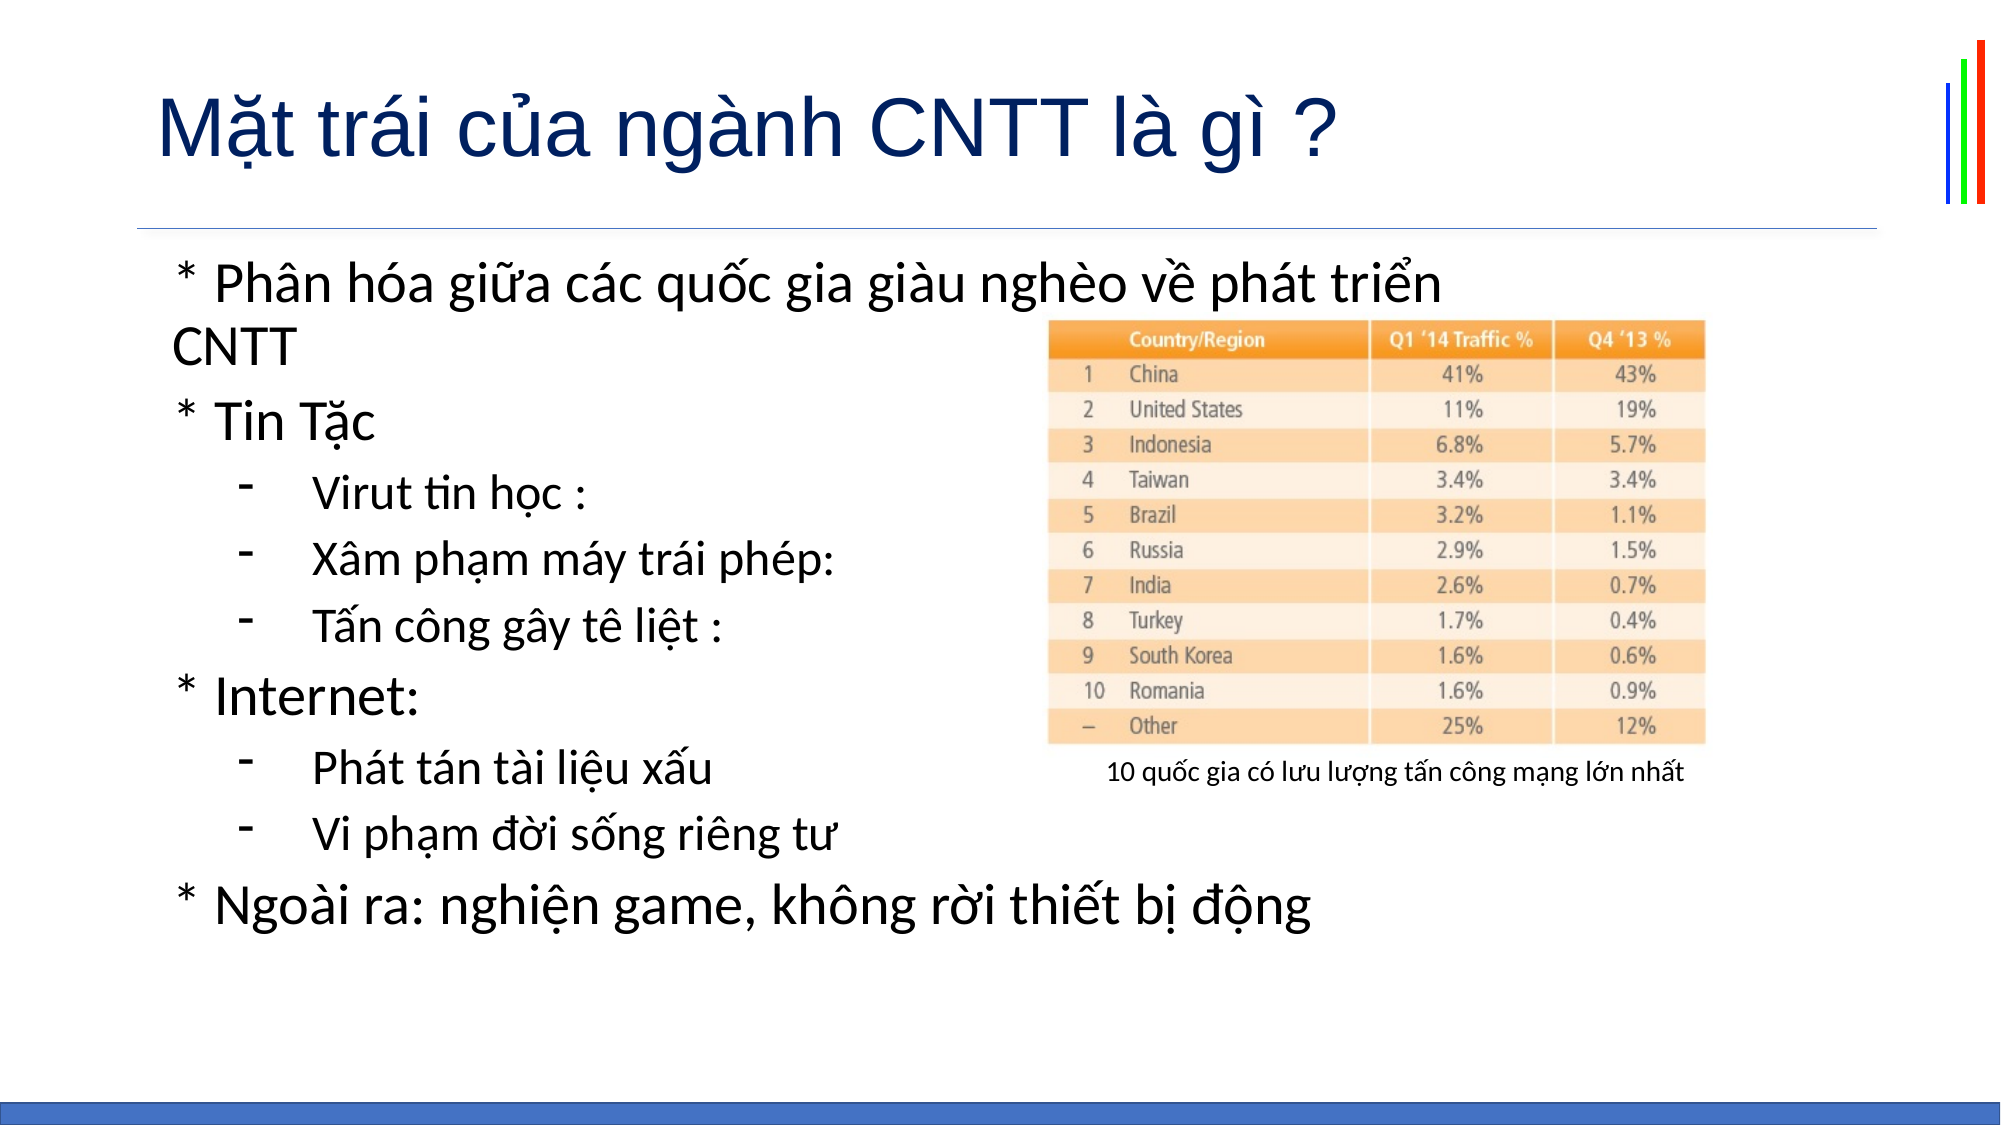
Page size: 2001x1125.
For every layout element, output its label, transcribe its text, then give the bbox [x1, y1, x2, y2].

title Mặt trái của ngành CNTT là gì ? [141, 47, 1554, 211]
picture [1042, 312, 1713, 758]
text_box 10 quốc gia có lưu lượng tấn công mạng lớn nhất [1091, 758, 1701, 796]
list * Phân hóa giữa các quốc gia giàu nghèo về phát triển CNTT * Tin Tặc Virut tin học : Xâm phạm máy trái phép: Tấn công gây tê liệt : * Internet: Phát tán tài liệu xấu Vi phạm đời sống riêng tư * Ngoài ra: nghiện game, không rời thiết bị động [157, 244, 1508, 1070]
